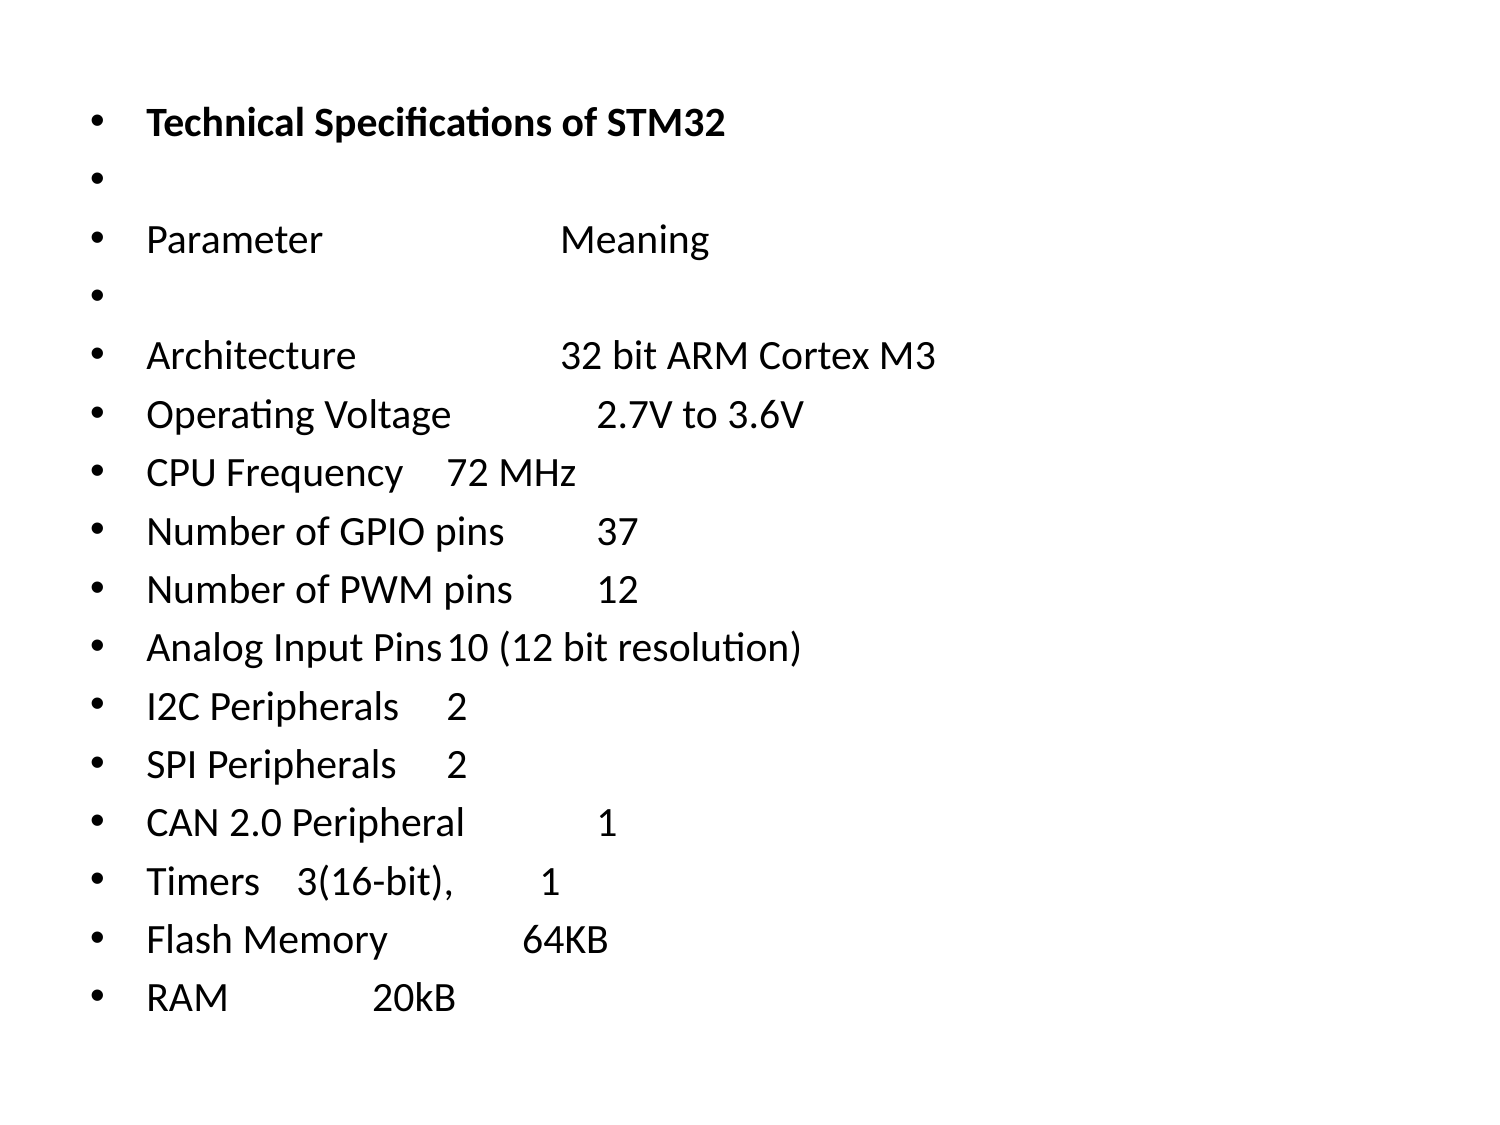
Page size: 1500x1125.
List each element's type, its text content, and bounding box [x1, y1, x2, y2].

list Technical Specifications of STM32 Parameter Meaning Architecture 32 bit ARM Cortex M3 Operating Voltage 2.7V to 3.6V CPU Frequency 72 MHz Number of GPIO pins 37 Number of PWM pins 12 Analog Input Pins 10 (12 bit resolution) I2C Peripherals 2 SPI Peripherals 2 CAN 2.0 Peripheral 1 Timers 3(16-bit), 1 Flash Memory 64KB RAM 20kB [75, 87, 1425, 1005]
